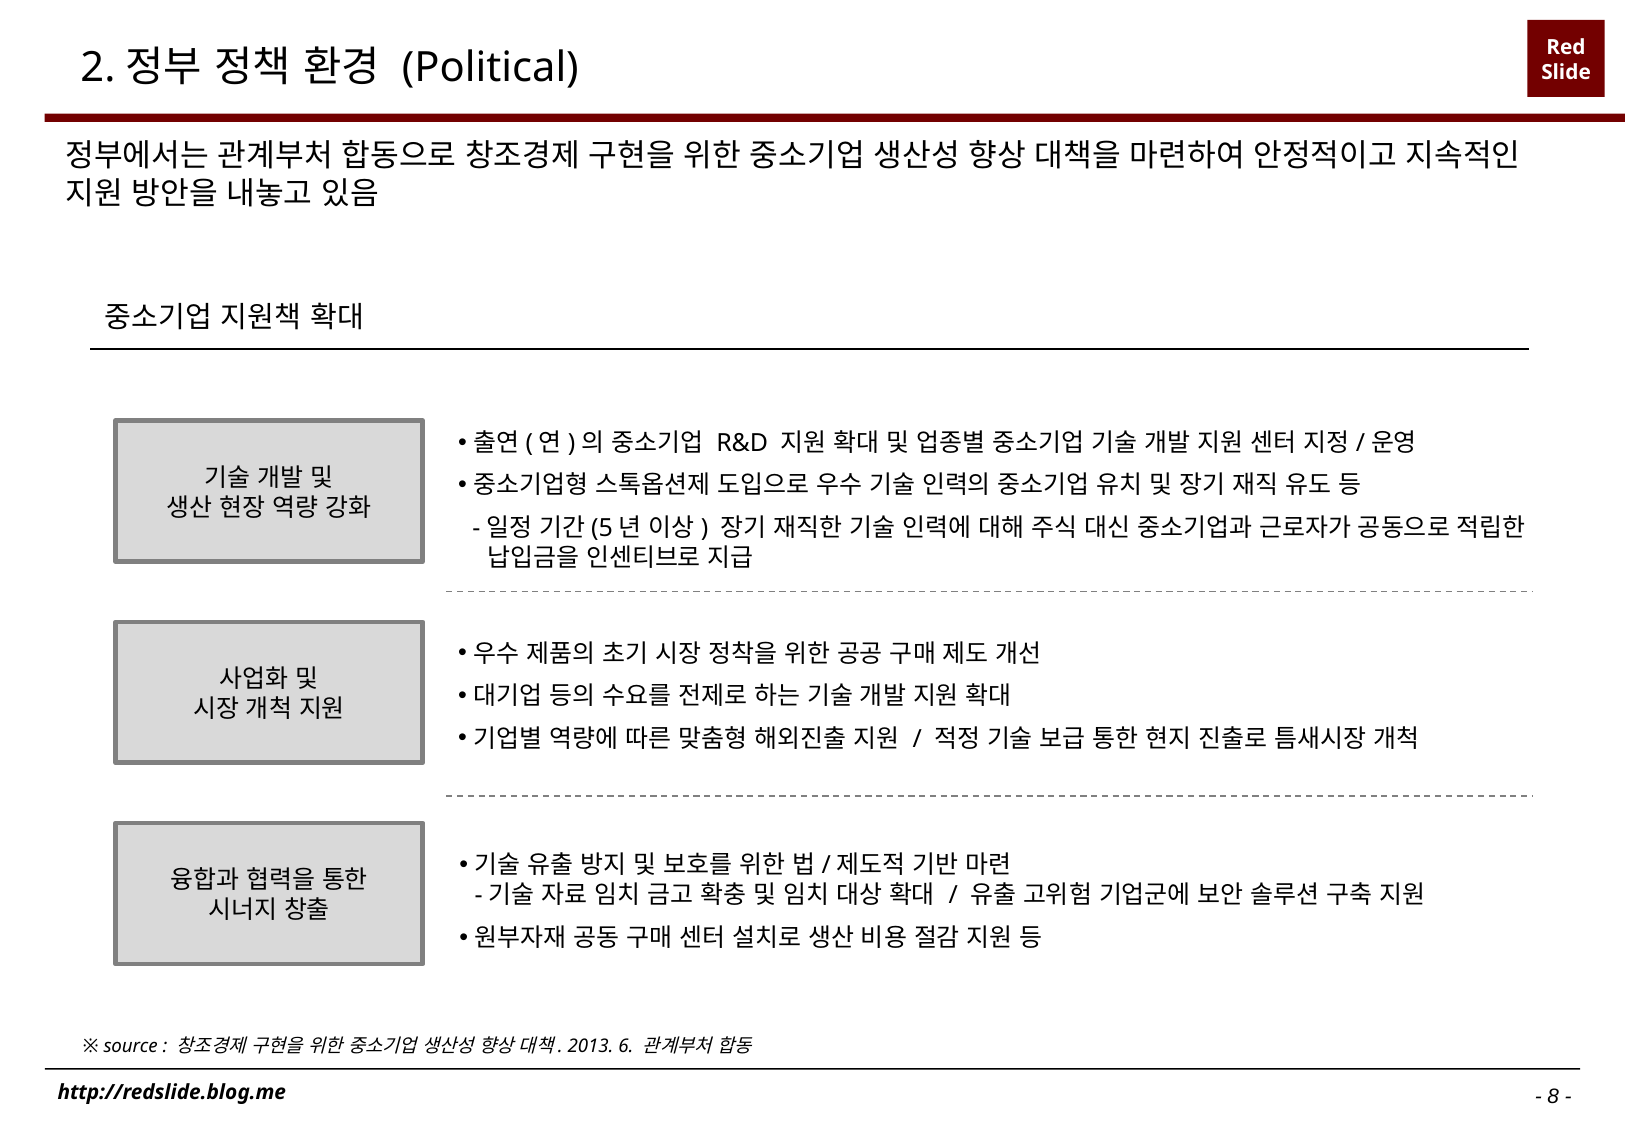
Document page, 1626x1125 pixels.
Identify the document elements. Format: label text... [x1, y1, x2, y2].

text_box 사업화 및 시장 개척 지원 [113, 620, 425, 765]
title 2.정부 정책 환경 (Political) [64, 36, 1531, 99]
list 정부에서는 관계부처 합동으로 창조경제 구현을 위한 중소기업 생산성 향상 대책을 마련하여 안정적이고 지속적인 지원 방안을 내놓고 있음 [64, 135, 1581, 259]
text_box 출연(연)의 중소기업 R&D 지원 확대 및 업종별 중소기업 기술 개발 지원 센터 지정/운영 중소기업형 스톡옵션제 도입으로 우수 기술 인력의 중소기업 유치 및 장기 재직 유도 등 -일정 기간(5년 이상) 장기 재직한 기술 인력에 대해 주식 대신 중소기업과 근로자가 공동으로 적립한 납입금을 인센티브로 지급 [443, 418, 1559, 579]
text_box ※ source : 창조경제 구현을 위한 중소기업 생산성 향상 대책. 2013. 6. 관계부처 합동 [68, 1026, 767, 1064]
text_box 우수 제품의 초기 시장 정착을 위한 공공 구매 제도 개선 대기업 등의 수요를 전제로 하는 기술 개발 지원 확대 기업별 역량에 따른 맞춤형 해외진출 지원 / 적정 기술 보급 통한 현지 진출로 틈새시장 개척 [443, 629, 1559, 760]
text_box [89, 290, 1534, 350]
text_box 기술 개발 및 생산 현장 역량 강화 [113, 419, 425, 564]
text_box 융합과 협력을 통한 시너지 창출 [113, 821, 425, 966]
text_box 기술 유출 방지 및 보호를 위한 법/제도적 기반 마련 -기술 자료 임치 금고 확충 및 임치 대상 확대 / 유출 고위험 기업군에 보안 솔루션 구축 지원 원부자재 공동 구매 센터 설치로 생산 비용 절감 지원 등 [444, 841, 1560, 959]
